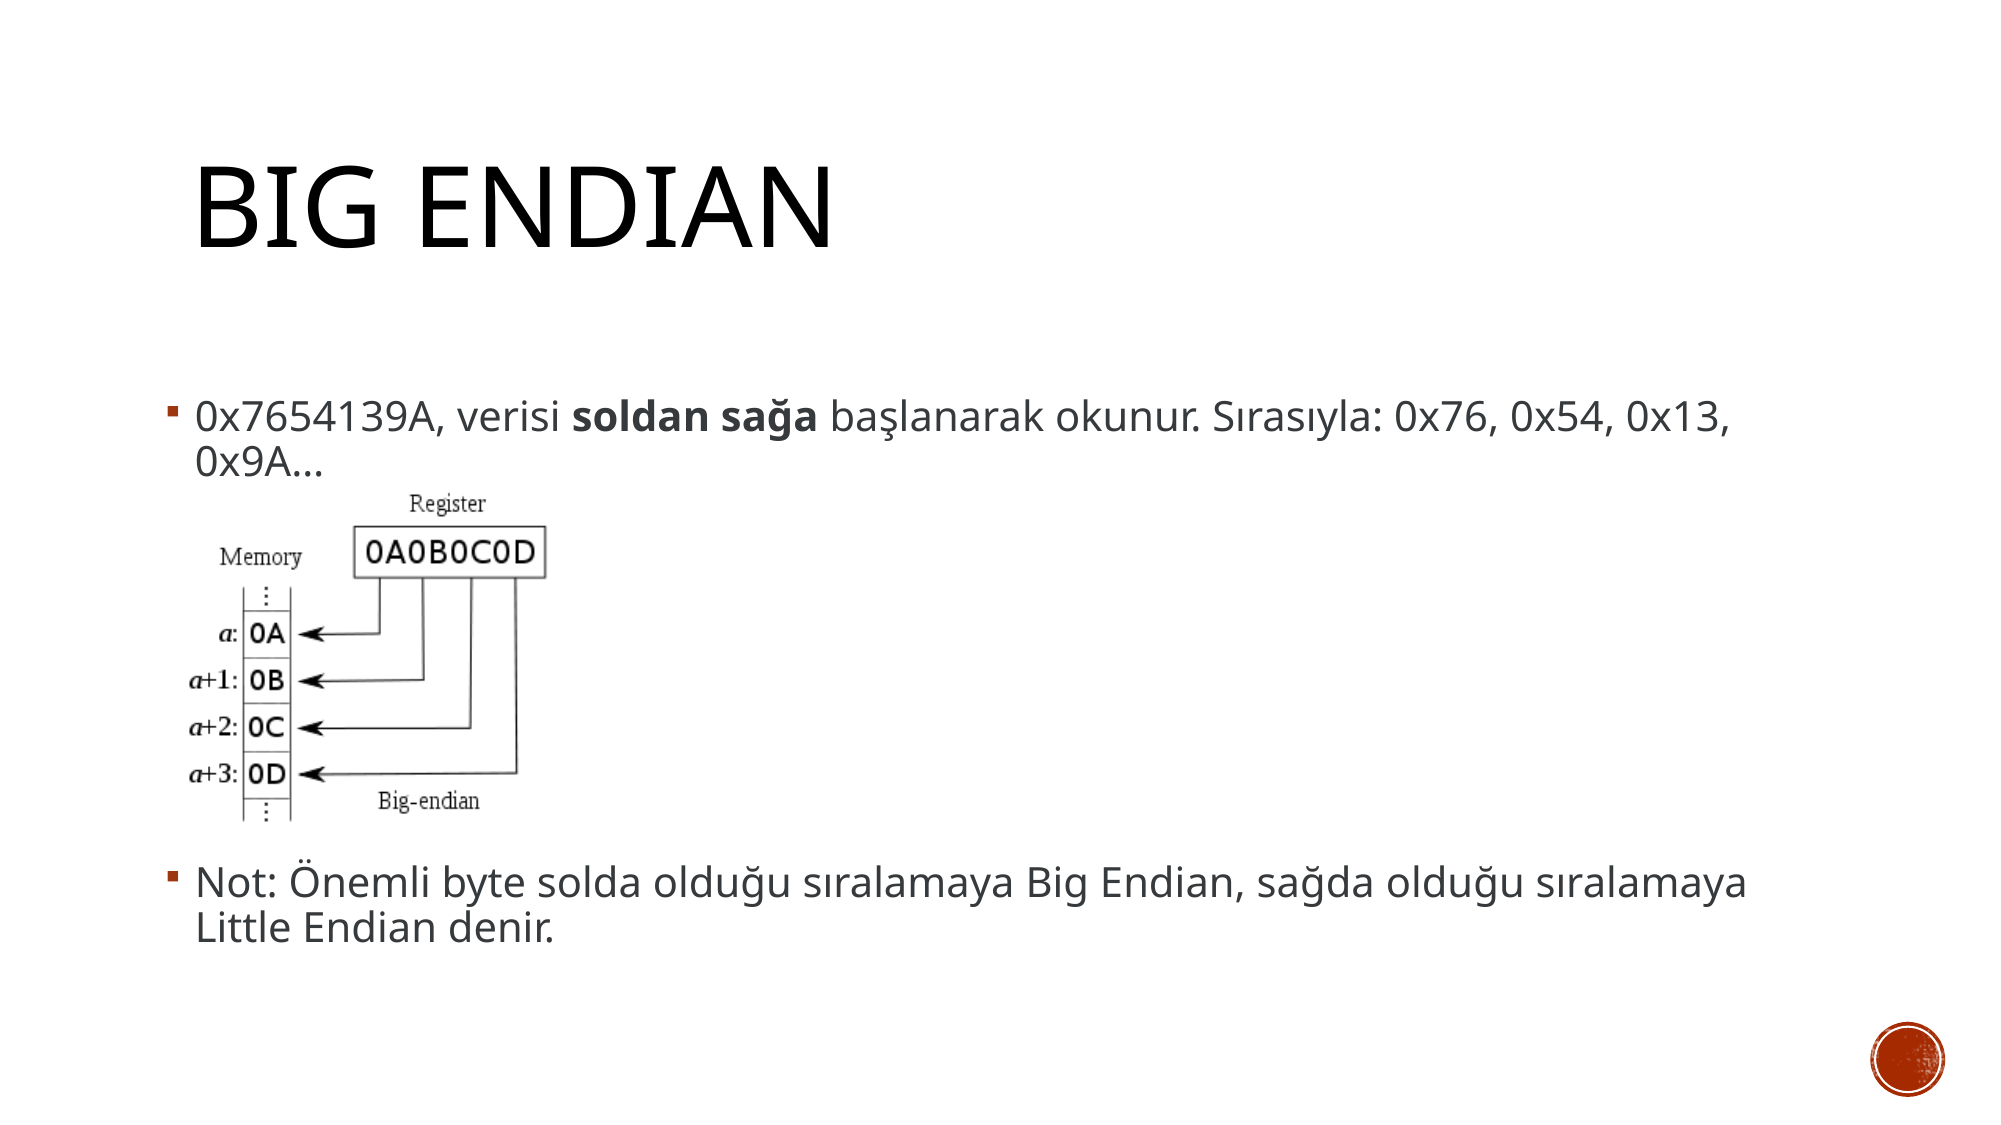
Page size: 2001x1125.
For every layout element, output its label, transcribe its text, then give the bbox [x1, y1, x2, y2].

list 0x7654139A, verisi soldan sağa başlanarak okunur. Sırasıyla: 0x76, 0x54, 0x13, 0x9A… Not: Önemli byte solda olduğu sıralamaya Big Endian, sağda olduğu sıralamaya Little Endian denir. [149, 388, 1850, 1024]
picture [149, 462, 588, 853]
title Bıg endıan [175, 79, 1826, 344]
